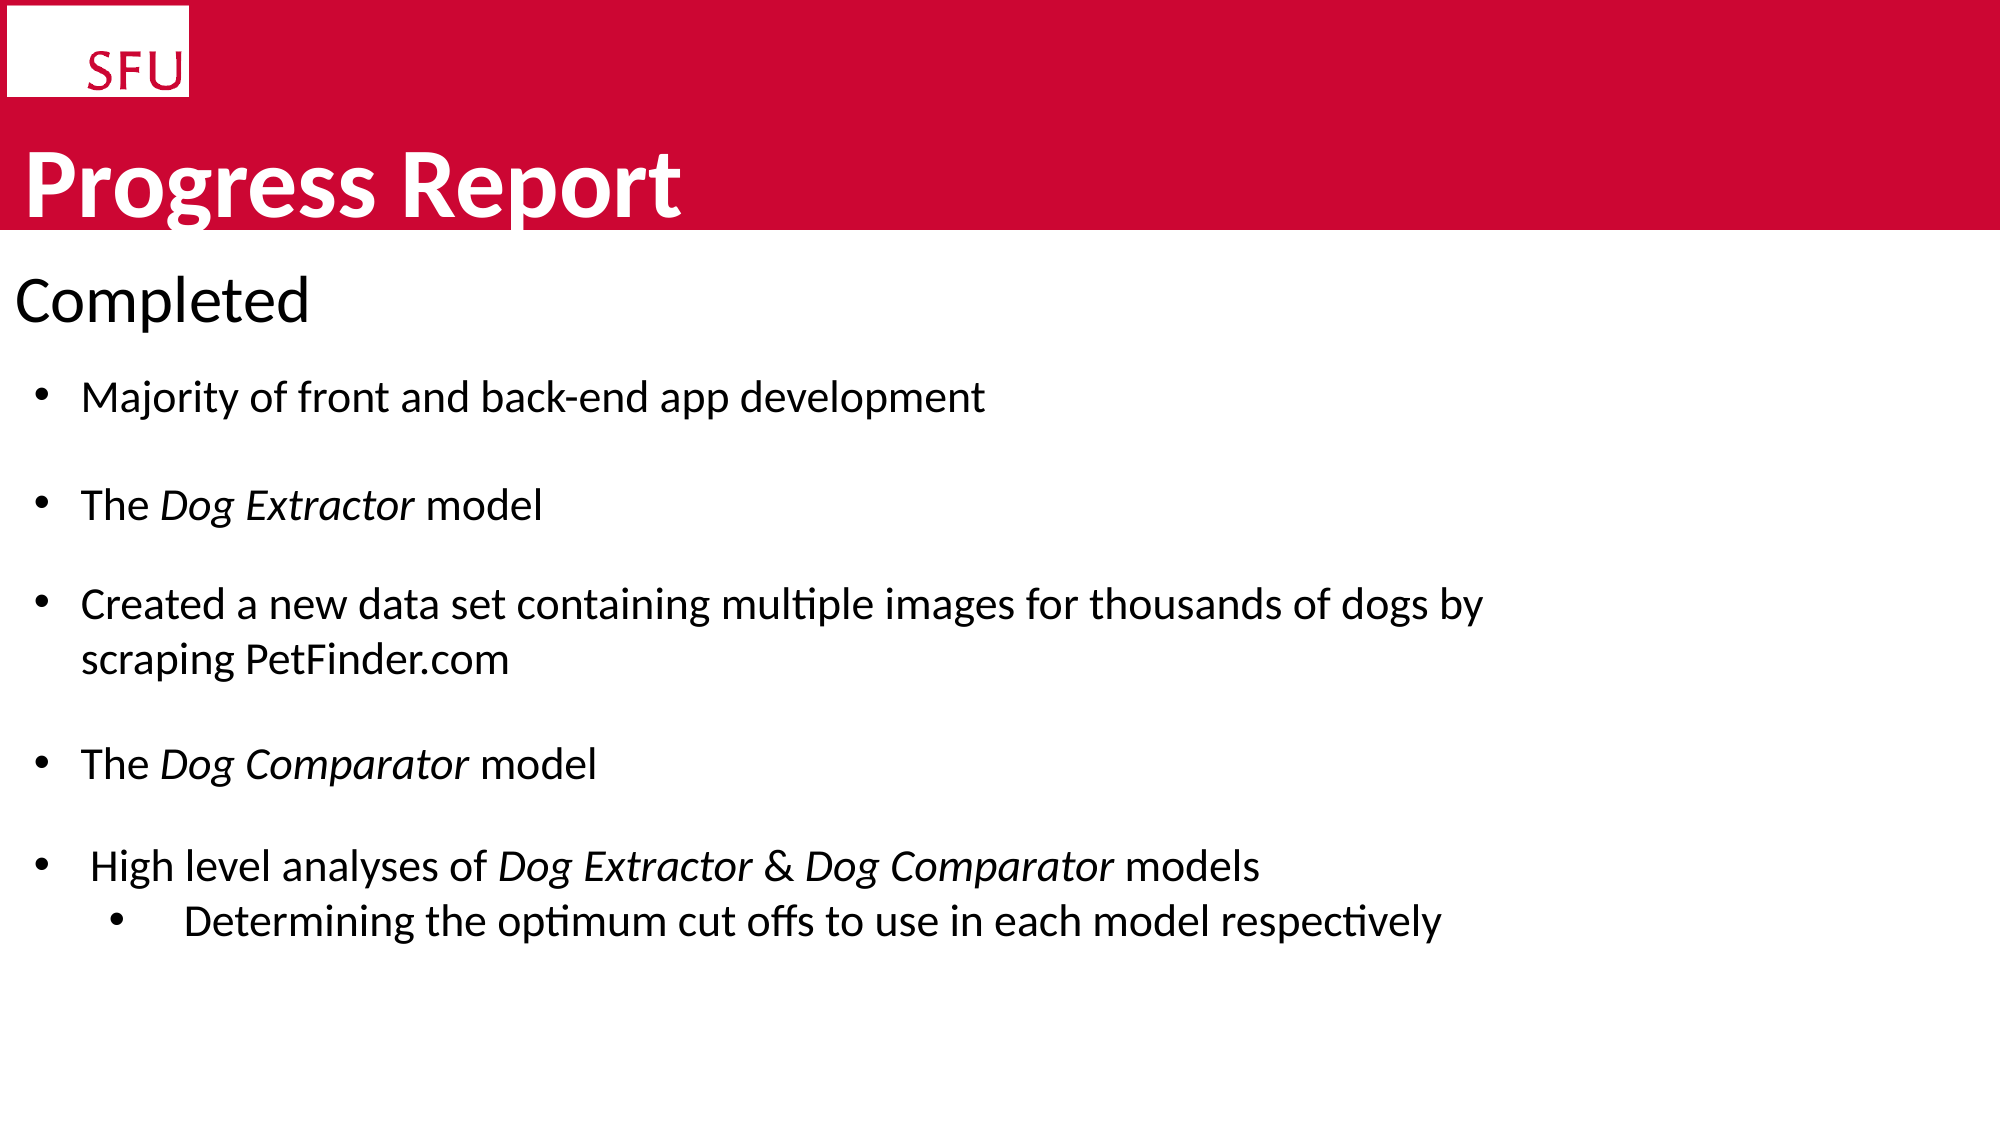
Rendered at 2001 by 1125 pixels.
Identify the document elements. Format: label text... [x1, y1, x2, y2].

text_box Progress Report [9, 109, 773, 245]
text_box Created a new data set containing multiple images for thousands of dogs by scraping PetFinder.com [19, 566, 1538, 746]
text_box Majority of front and back-end app development [19, 359, 1574, 484]
text_box Completed [0, 248, 1932, 454]
text_box High level analyses of Dog Extractor & Dog Comparator models Determining the optimum cut offs to use in each model respectively [19, 828, 1574, 954]
text_box The Dog Extractor model [19, 484, 1422, 566]
text_box The Dog Comparator model [19, 726, 1287, 797]
picture [0, 0, 195, 100]
text_box [0, 0, 2000, 230]
